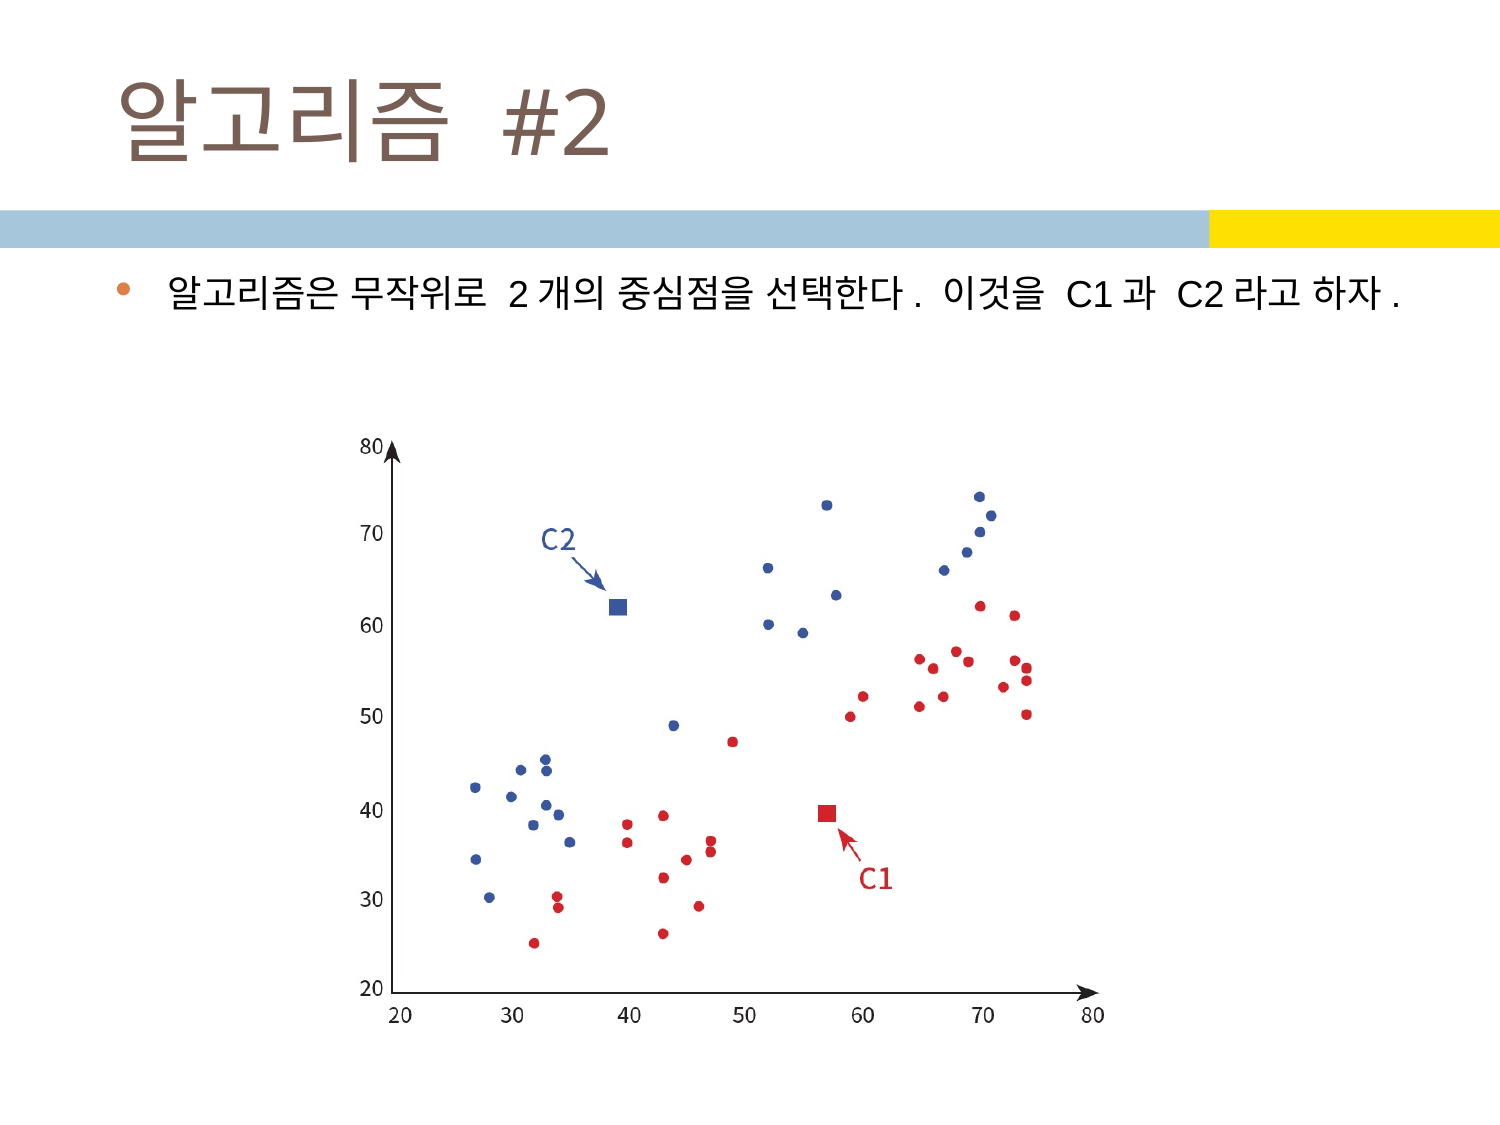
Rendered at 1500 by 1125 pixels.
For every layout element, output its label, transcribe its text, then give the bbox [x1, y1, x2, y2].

list 알고리즘은 무작위로 2개의 중심점을 선택한다. 이것을 C1과 C2라고 하자. [100, 262, 1438, 1000]
picture [300, 432, 1105, 1043]
title 알고리즘 #2 [100, 37, 1438, 200]
